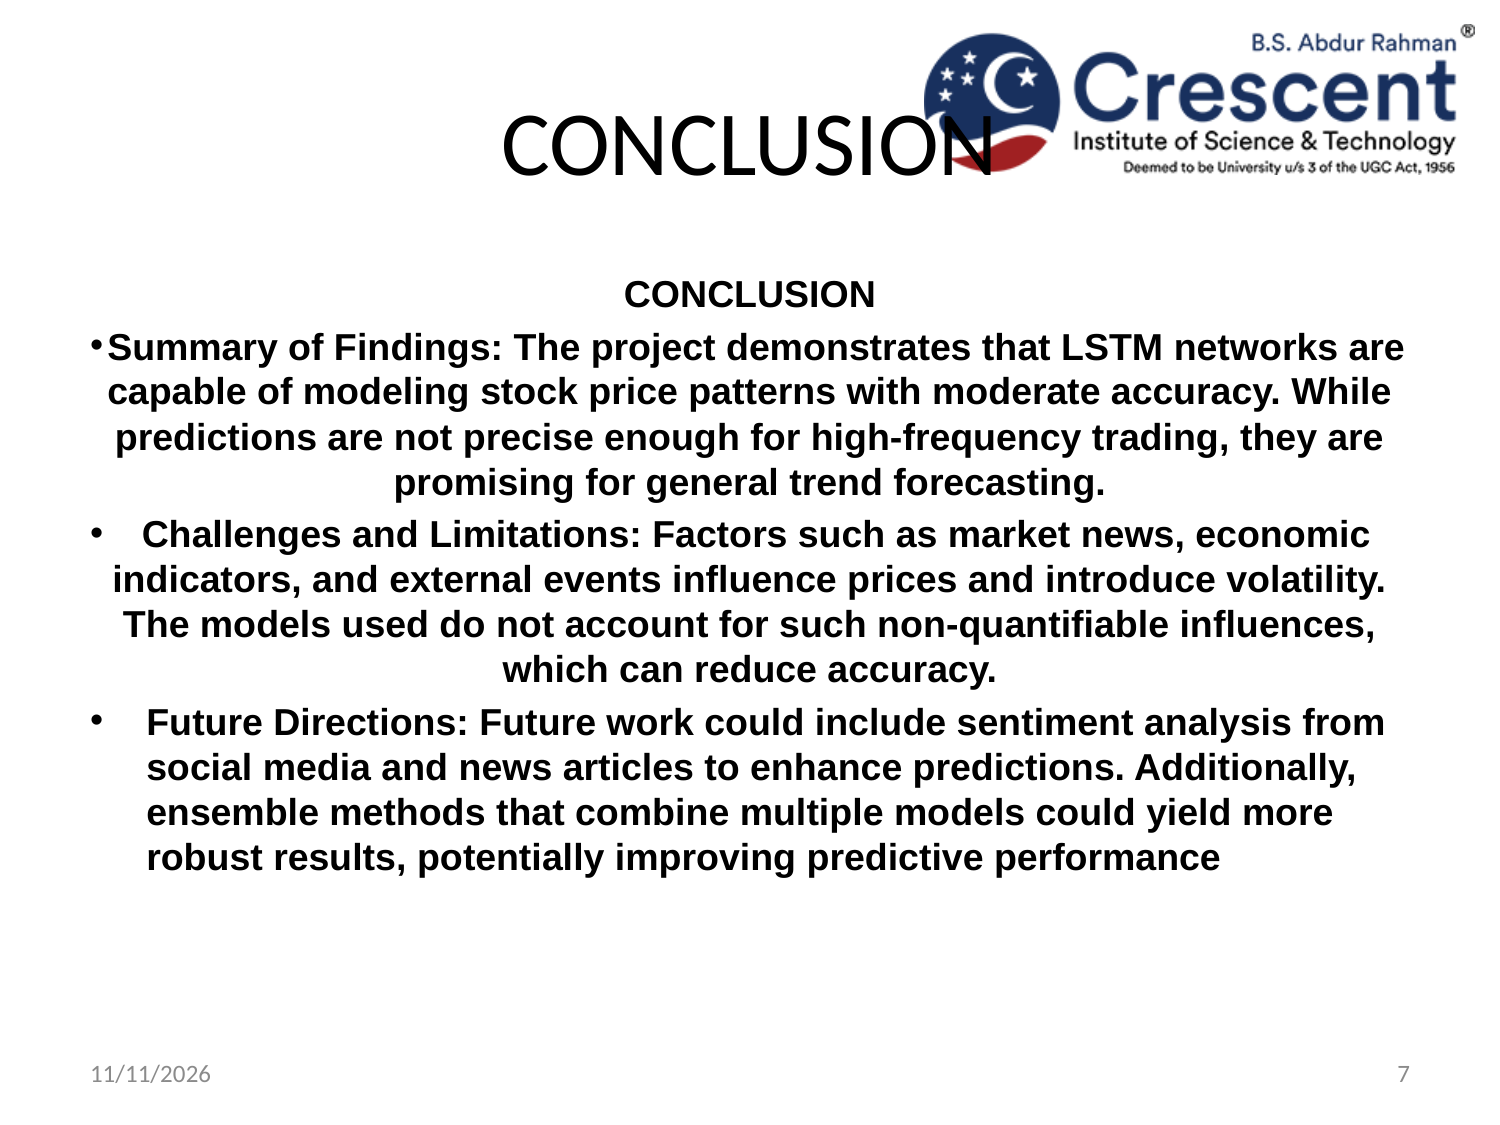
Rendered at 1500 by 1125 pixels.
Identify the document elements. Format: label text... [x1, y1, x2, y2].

title CONCLUSION [75, 45, 1425, 233]
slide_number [75, 1042, 425, 1103]
slide_number 7 [1074, 1042, 1425, 1103]
list CONCLUSION Summary of Findings: The project demonstrates that LSTM networks are capable of modeling stock price patterns with moderate accuracy. While predictions are not precise enough for high-frequency trading, they are promising for general trend forecasting. Challenges and Limitations: Factors such as market news, economic indicators, and external events influence prices and introduce volatility. The models used do not account for such non-quantifiable influences, which can reduce accuracy. Future Directions: Future work could include sentiment analysis from social media and news articles to enhance predictions. Additionally, ensemble methods that combine multiple models could yield more robust results, potentially improving predictive performance [75, 262, 1425, 1005]
picture [924, 24, 1475, 175]
